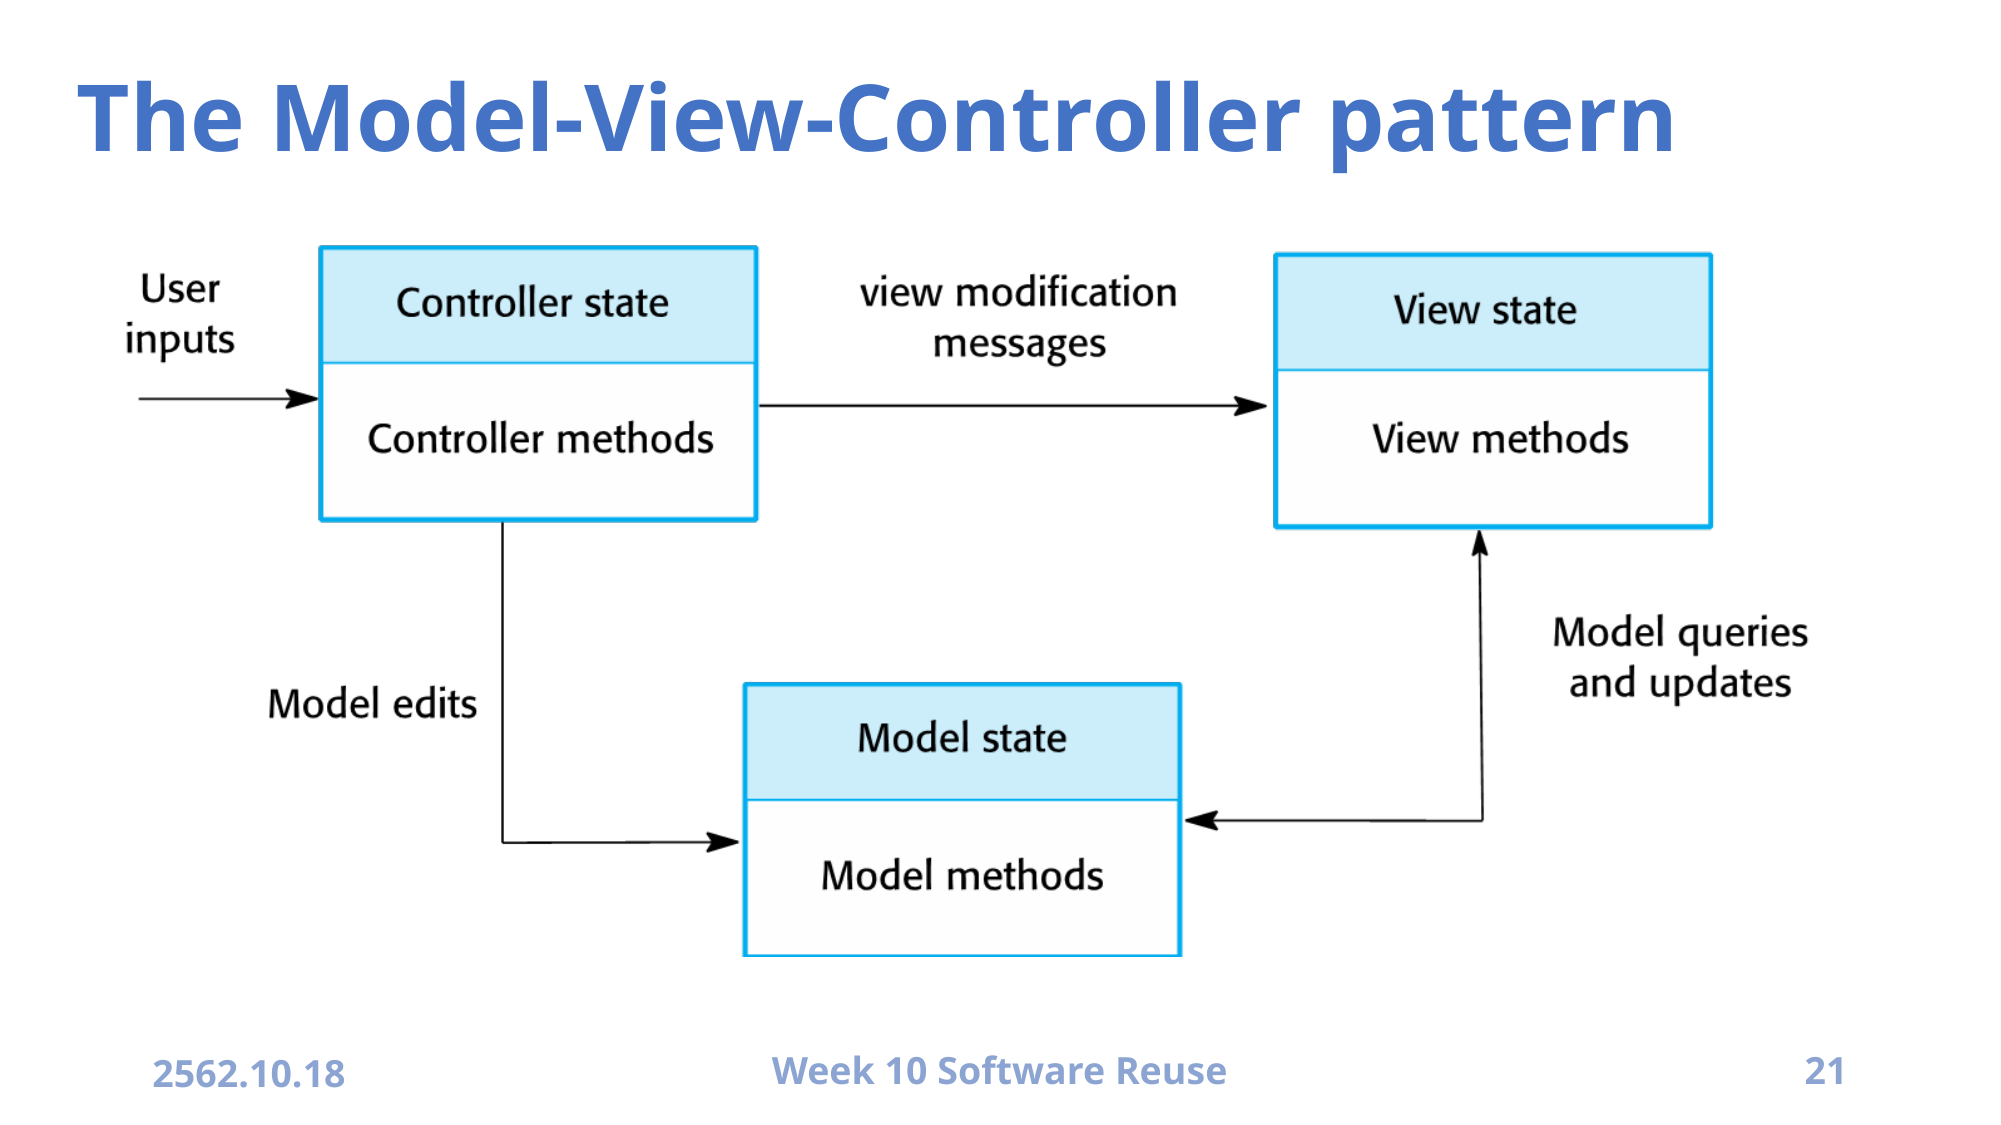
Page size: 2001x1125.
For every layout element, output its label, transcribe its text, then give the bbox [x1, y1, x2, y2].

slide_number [137, 1042, 588, 1103]
slide_number 21 [1412, 1042, 1863, 1103]
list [118, 243, 1836, 957]
title The Model-View-Controller pattern [61, 39, 1863, 204]
footer Week 10 Software Reuse [662, 1042, 1338, 1103]
